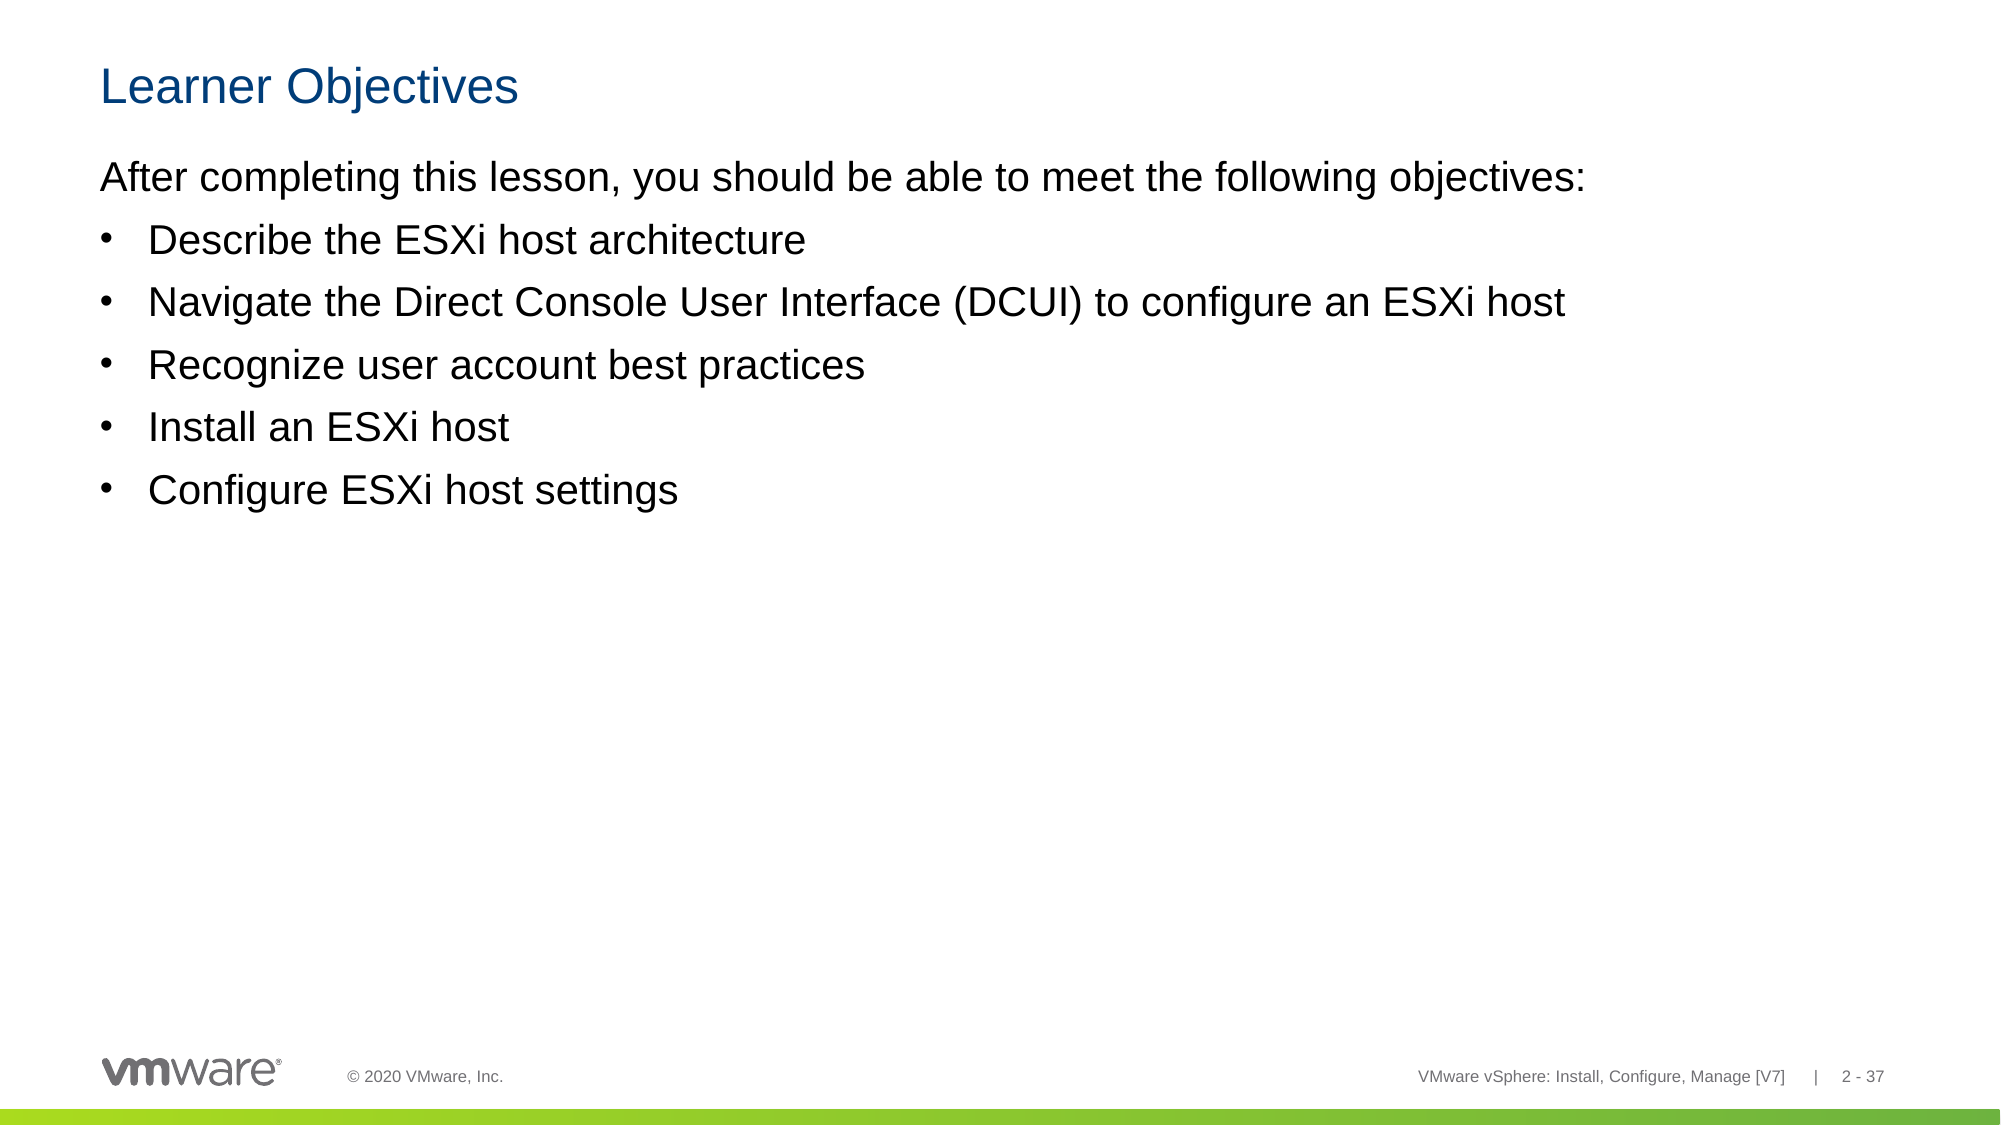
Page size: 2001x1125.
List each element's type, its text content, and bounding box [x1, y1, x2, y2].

title Learner Objectives [99, 54, 1900, 113]
footer VMware vSphere: Install, Configure, Manage [V7] | 2 - 37 [545, 1060, 1900, 1110]
list After completing this lesson, you should be able to meet the following objectives: Describe the ESXi host architecture Navigate the Direct Console User Interface (DCUI) to configure an ESXi host Recognize user account best practices Install an ESXi host Configure ESXi host settings [99, 149, 1900, 1047]
